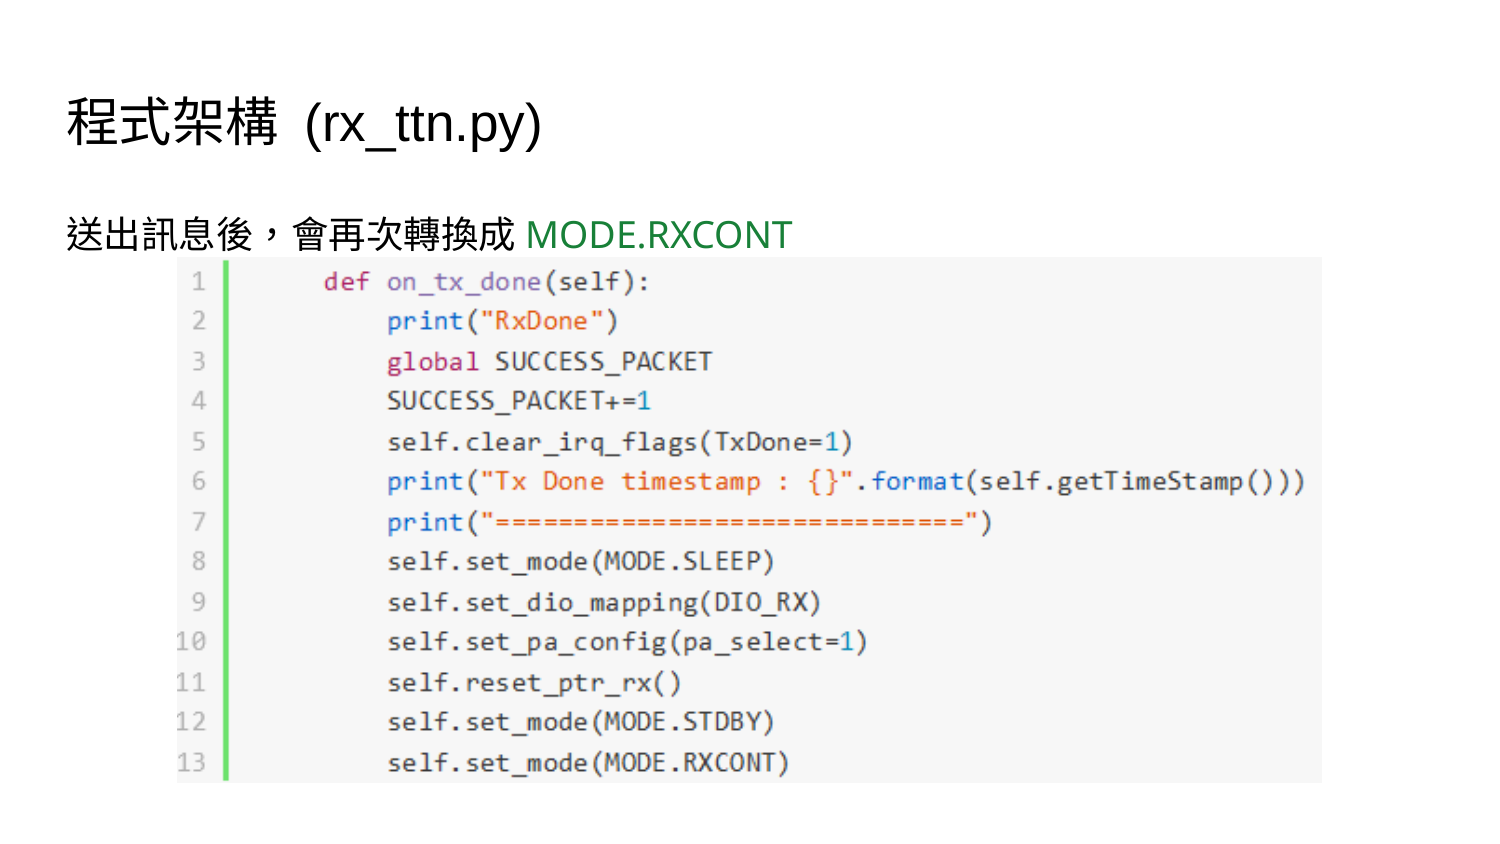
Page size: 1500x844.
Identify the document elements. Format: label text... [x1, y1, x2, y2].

title 程式架構 (rx_ttn.py) [51, 72, 1449, 167]
picture [177, 257, 1323, 783]
list 送出訊息後，會再次轉換成MODE.RXCONT [51, 189, 1449, 750]
